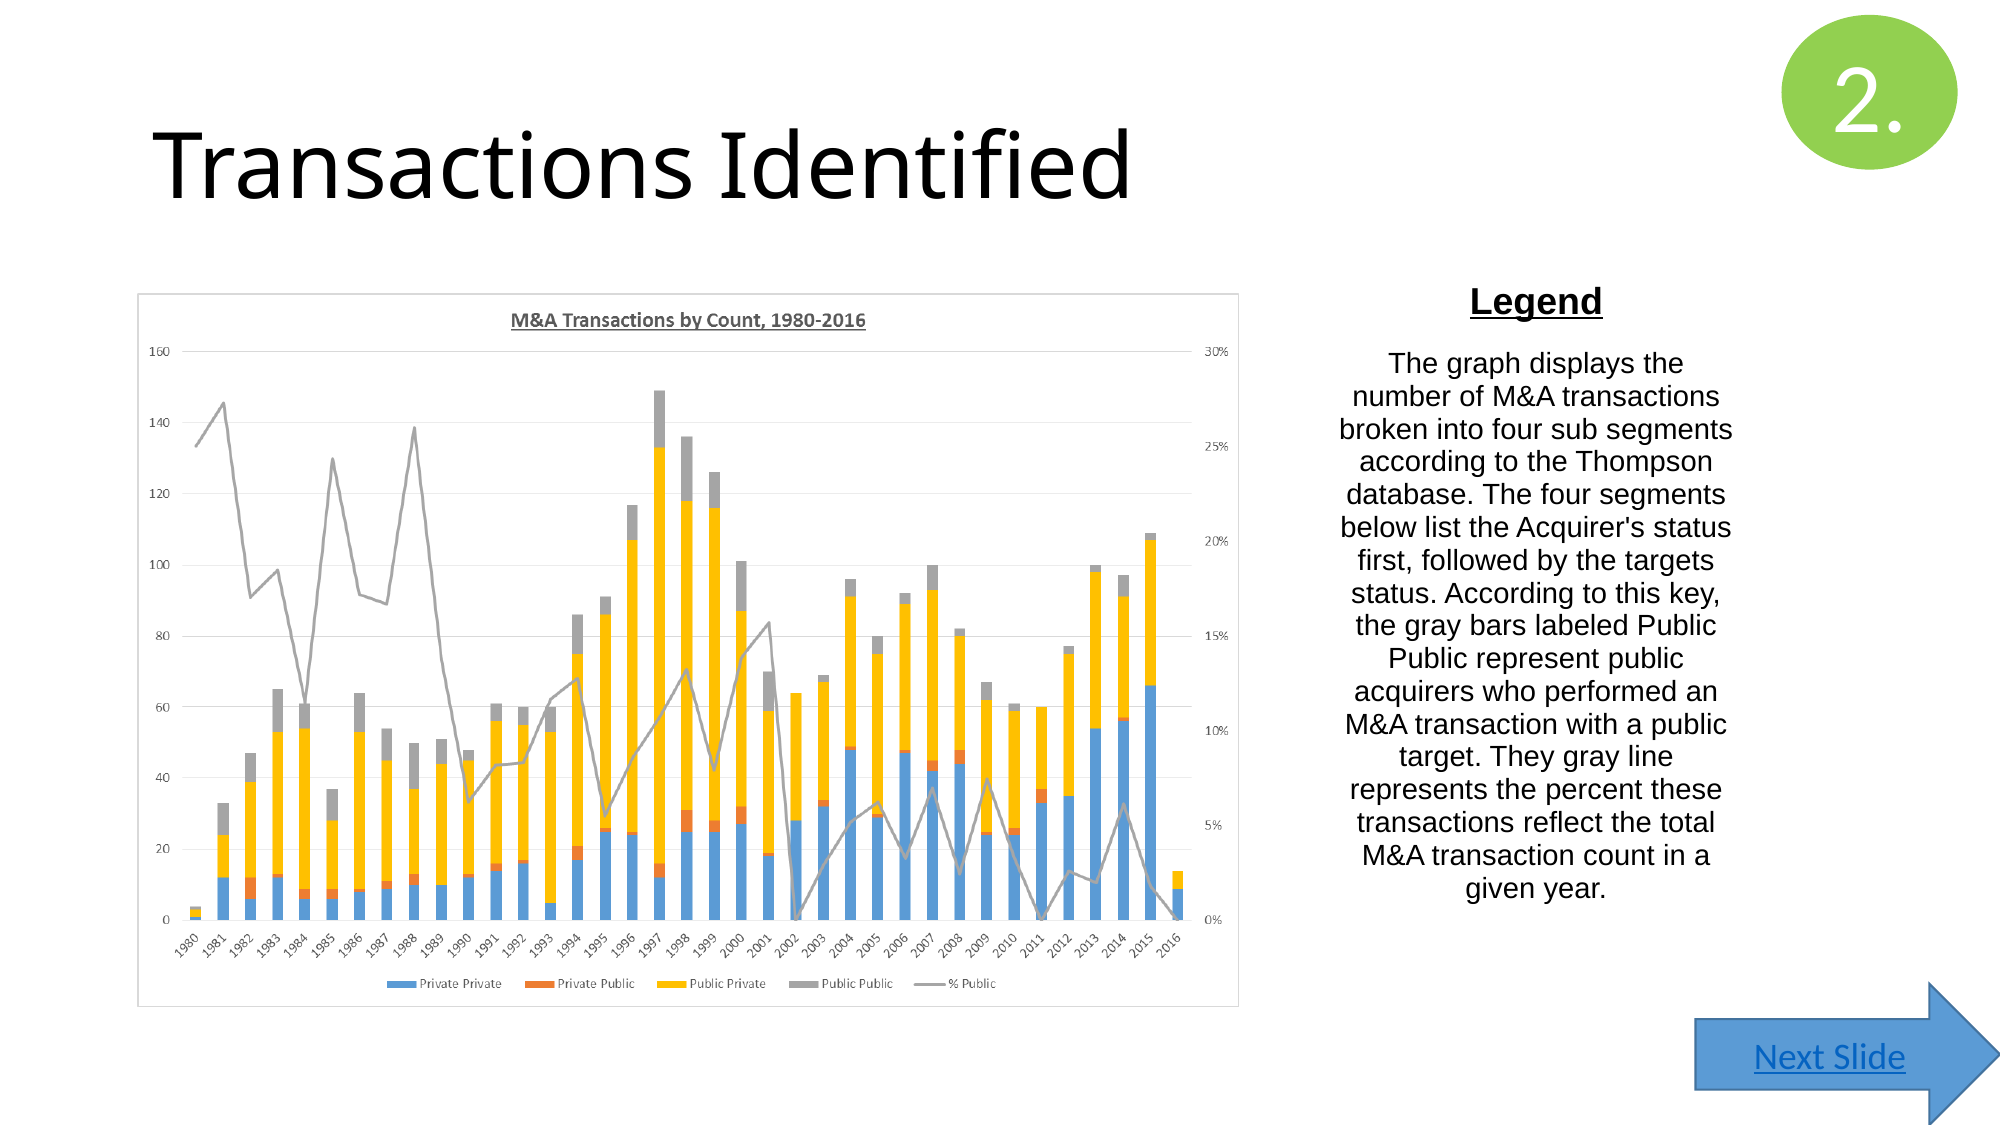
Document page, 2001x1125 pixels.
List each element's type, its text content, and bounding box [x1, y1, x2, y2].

text_box Next Slide [1694, 981, 2000, 1125]
table_cell The graph displays the number of M&A transactions broken into four sub segments according to the Thompson database. The four segments below list the Acquirer's status first, followed by the targets status. According to this key, the gray bars labeled Public Public represent public acquirers who performed an M&A transaction with a public target. They gray line represents the percent these transactions reflect the total M&A transaction count in a given year. [1337, 323, 1735, 927]
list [137, 293, 1239, 1007]
title Transactions Identified [137, 59, 1863, 278]
table_header Legend [1337, 221, 1735, 323]
text_box 2. [1781, 14, 1958, 170]
